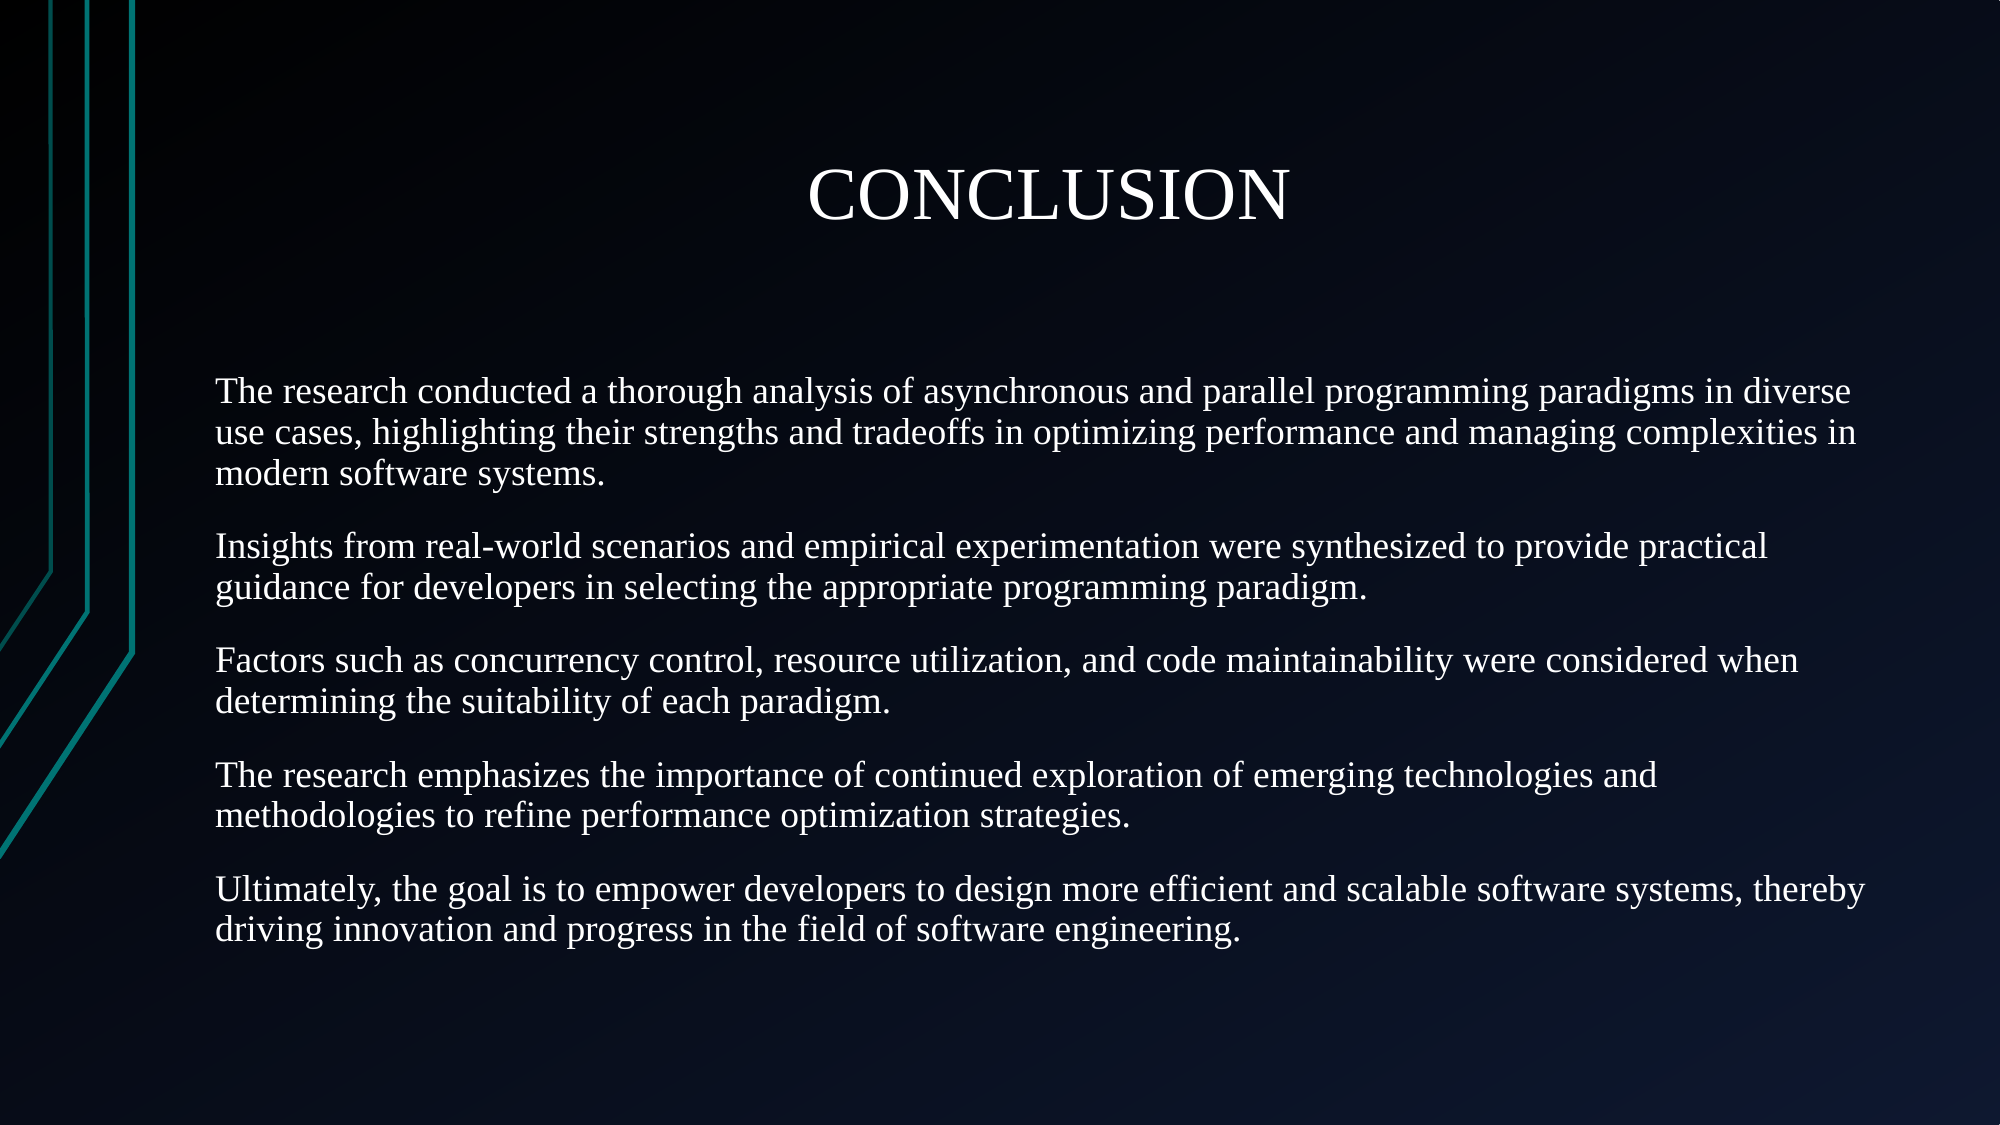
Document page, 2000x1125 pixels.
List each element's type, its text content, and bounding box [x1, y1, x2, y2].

title CONCLUSION [199, 45, 1900, 246]
list The research conducted a thorough analysis of asynchronous and parallel programming paradigms in diverse use cases, highlighting their strengths and tradeoffs in optimizing performance and managing complexities in modern software systems. Insights from real-world scenarios and empirical experimentation were synthesized to provide practical guidance for developers in selecting the appropriate programming paradigm. Factors such as concurrency control, resource utilization, and code maintainability were considered when determining the suitability of each paradigm. The research emphasizes the importance of continued exploration of emerging technologies and methodologies to refine performance optimization strategies. Ultimately, the goal is to empower developers to design more efficient and scalable software systems, thereby driving innovation and progress in the field of software engineering. [194, 361, 1895, 976]
